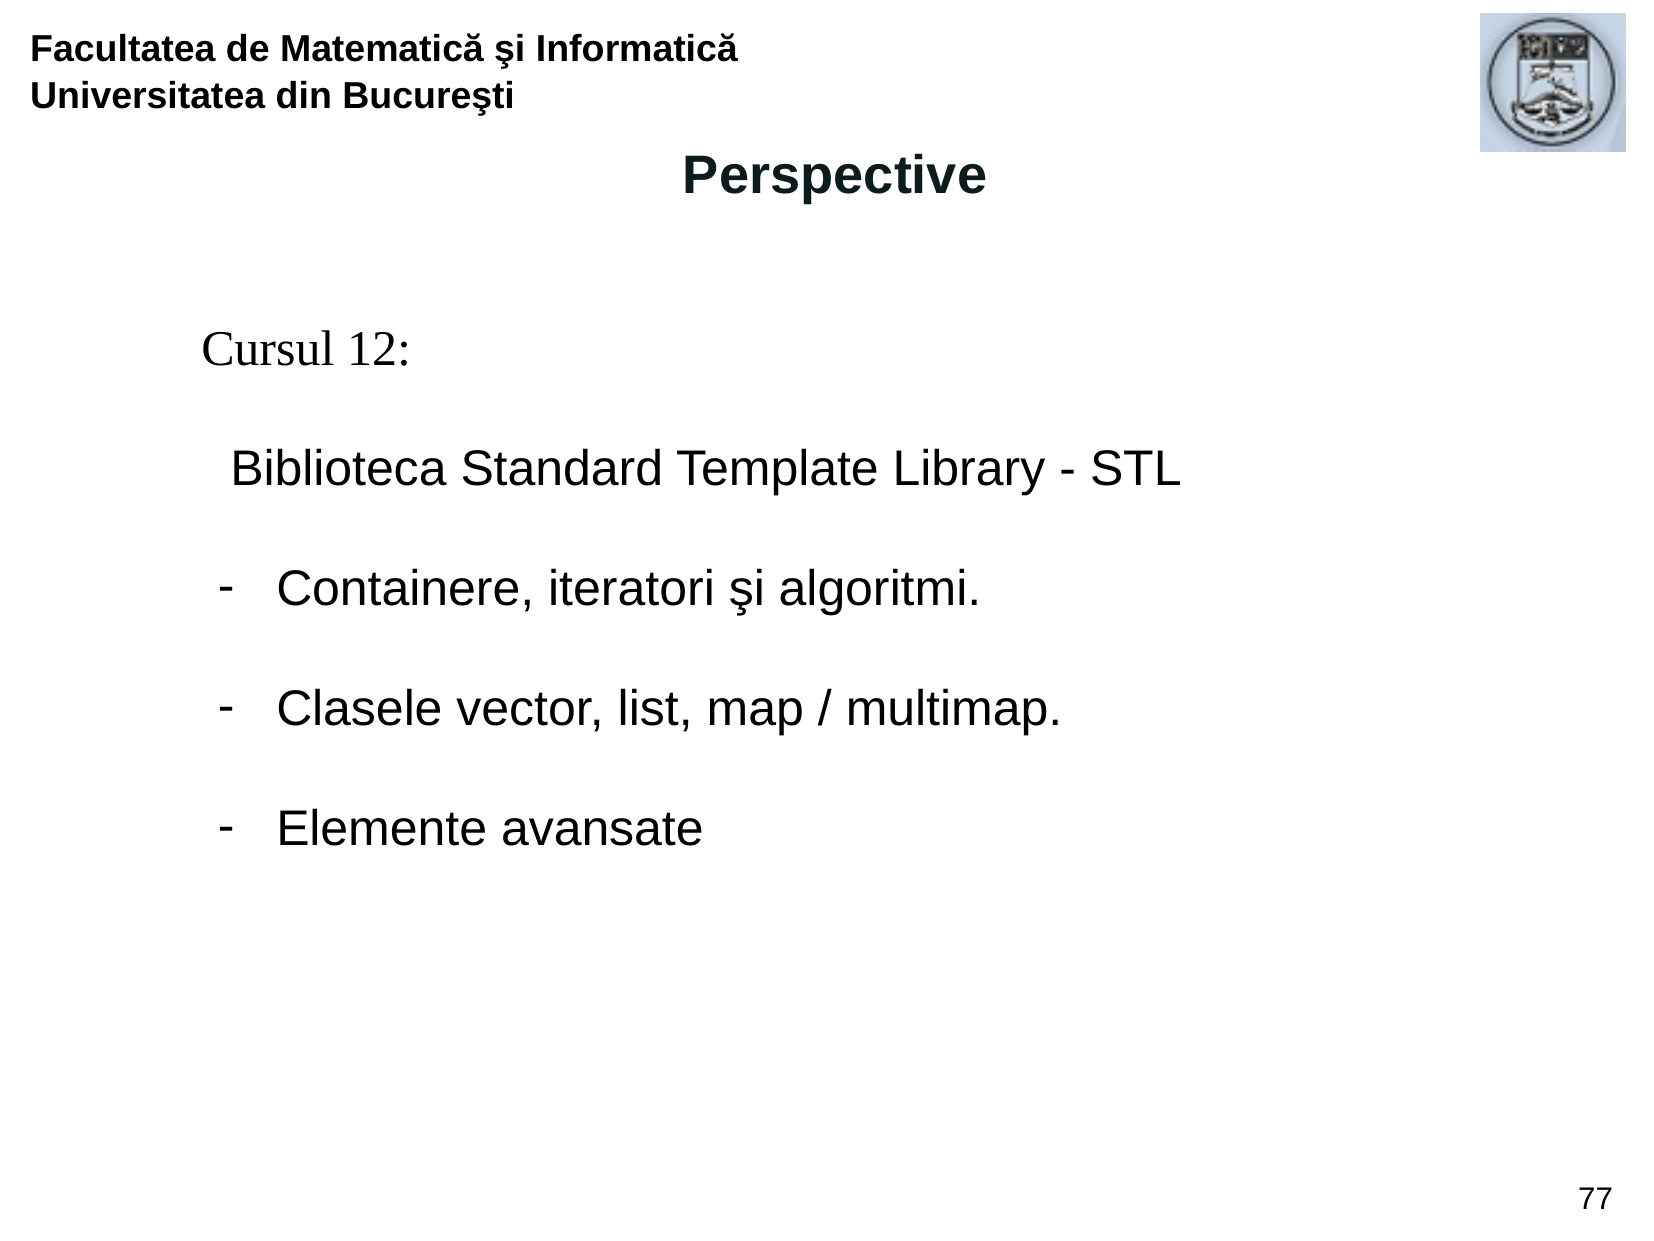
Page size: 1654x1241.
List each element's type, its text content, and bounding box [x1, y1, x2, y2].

text_box 77 [1515, 1158, 1630, 1225]
text_box Cursul 12: Biblioteca Standard Template Library - STL Containere, iteratori şi algoritmi. Clasele vector, list, map / multimap. Elemente avansate [186, 308, 1537, 1064]
text_box Facultatea de Matematică şi Informatică Universitatea din Bucureşti [13, 13, 841, 122]
text_box Perspective [380, 137, 1290, 205]
picture [1480, 13, 1626, 152]
